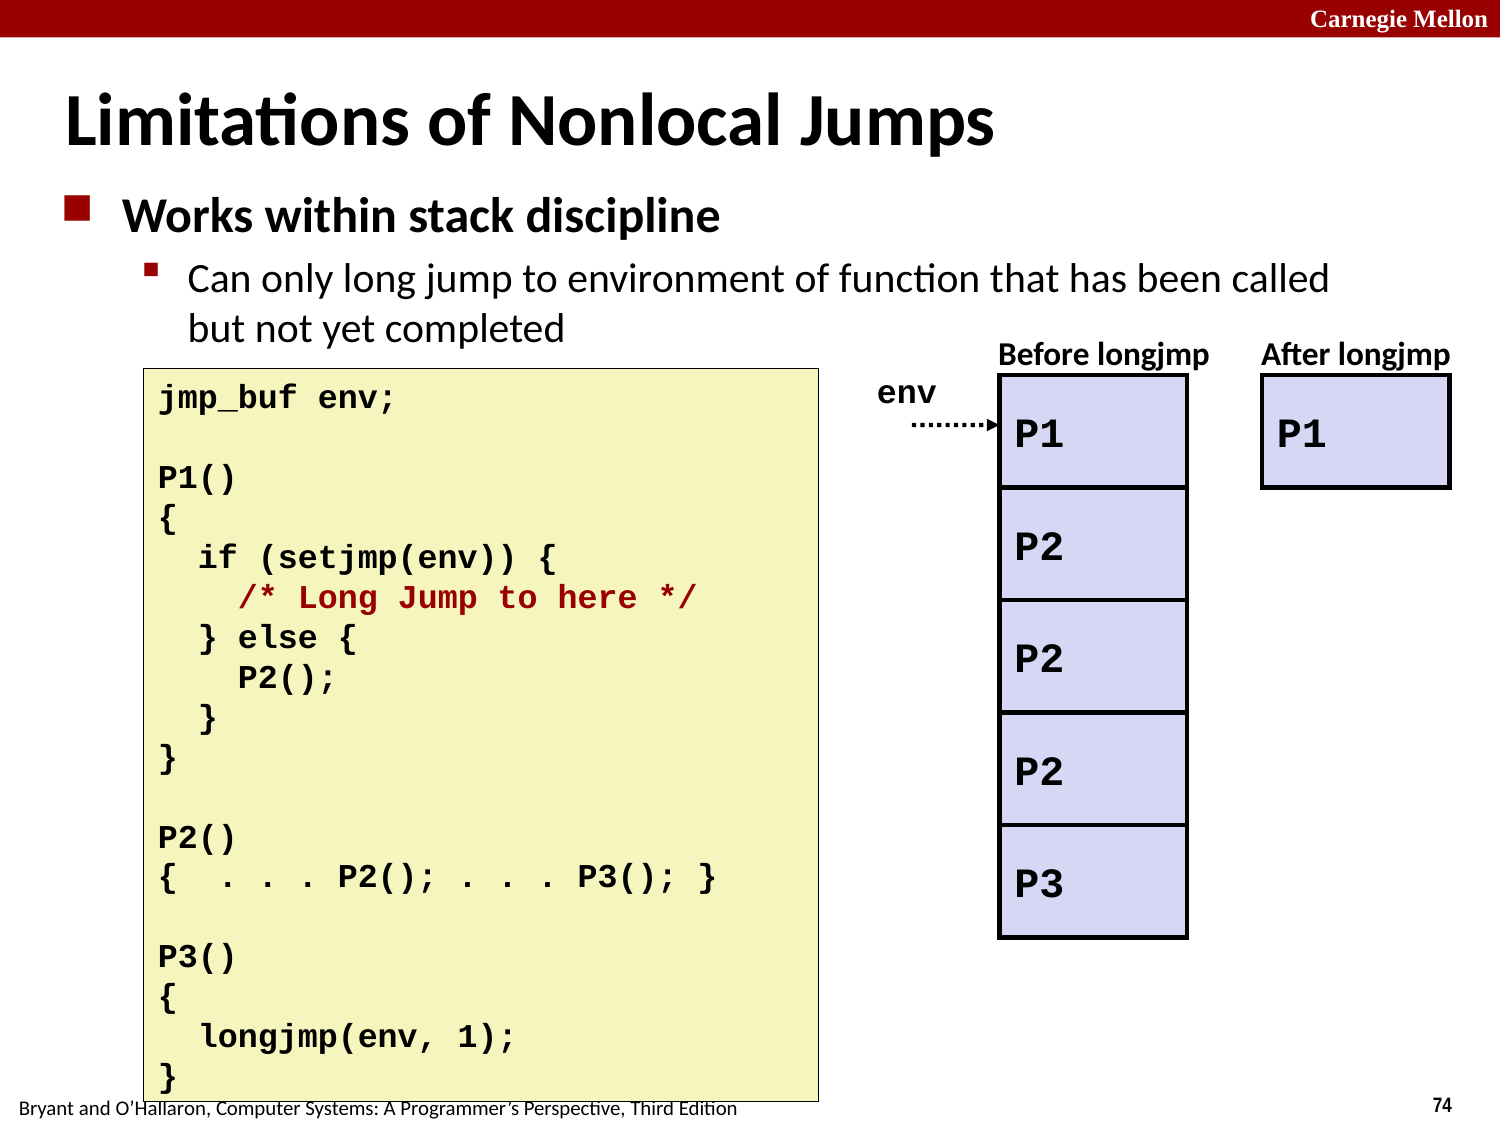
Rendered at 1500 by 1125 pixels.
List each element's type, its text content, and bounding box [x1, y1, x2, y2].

text_box P1 [999, 380, 1187, 487]
text_box P1 [1262, 380, 1450, 488]
text_box env [862, 362, 952, 418]
text_box P2 [999, 712, 1187, 825]
list Works within stack discipline Can only long jump to environment of function that has been called but not yet completed [50, 174, 1414, 366]
text_box P2 [999, 487, 1187, 600]
text_box P2 [999, 600, 1187, 712]
title Limitations of Nonlocal Jumps [49, 68, 1228, 163]
text_box After longjmp [1246, 324, 1467, 380]
text_box Before longjmp [983, 324, 1225, 380]
text_box [985, 418, 1000, 432]
text_box jmp_buf env; P1() { if (setjmp(env)) { /* Long Jump to here */ } else { P2(); } } P2() { . . . P2(); . . . P3(); } P3() { longjmp(env, 1); } [143, 368, 819, 1102]
text_box P3 [999, 825, 1187, 938]
